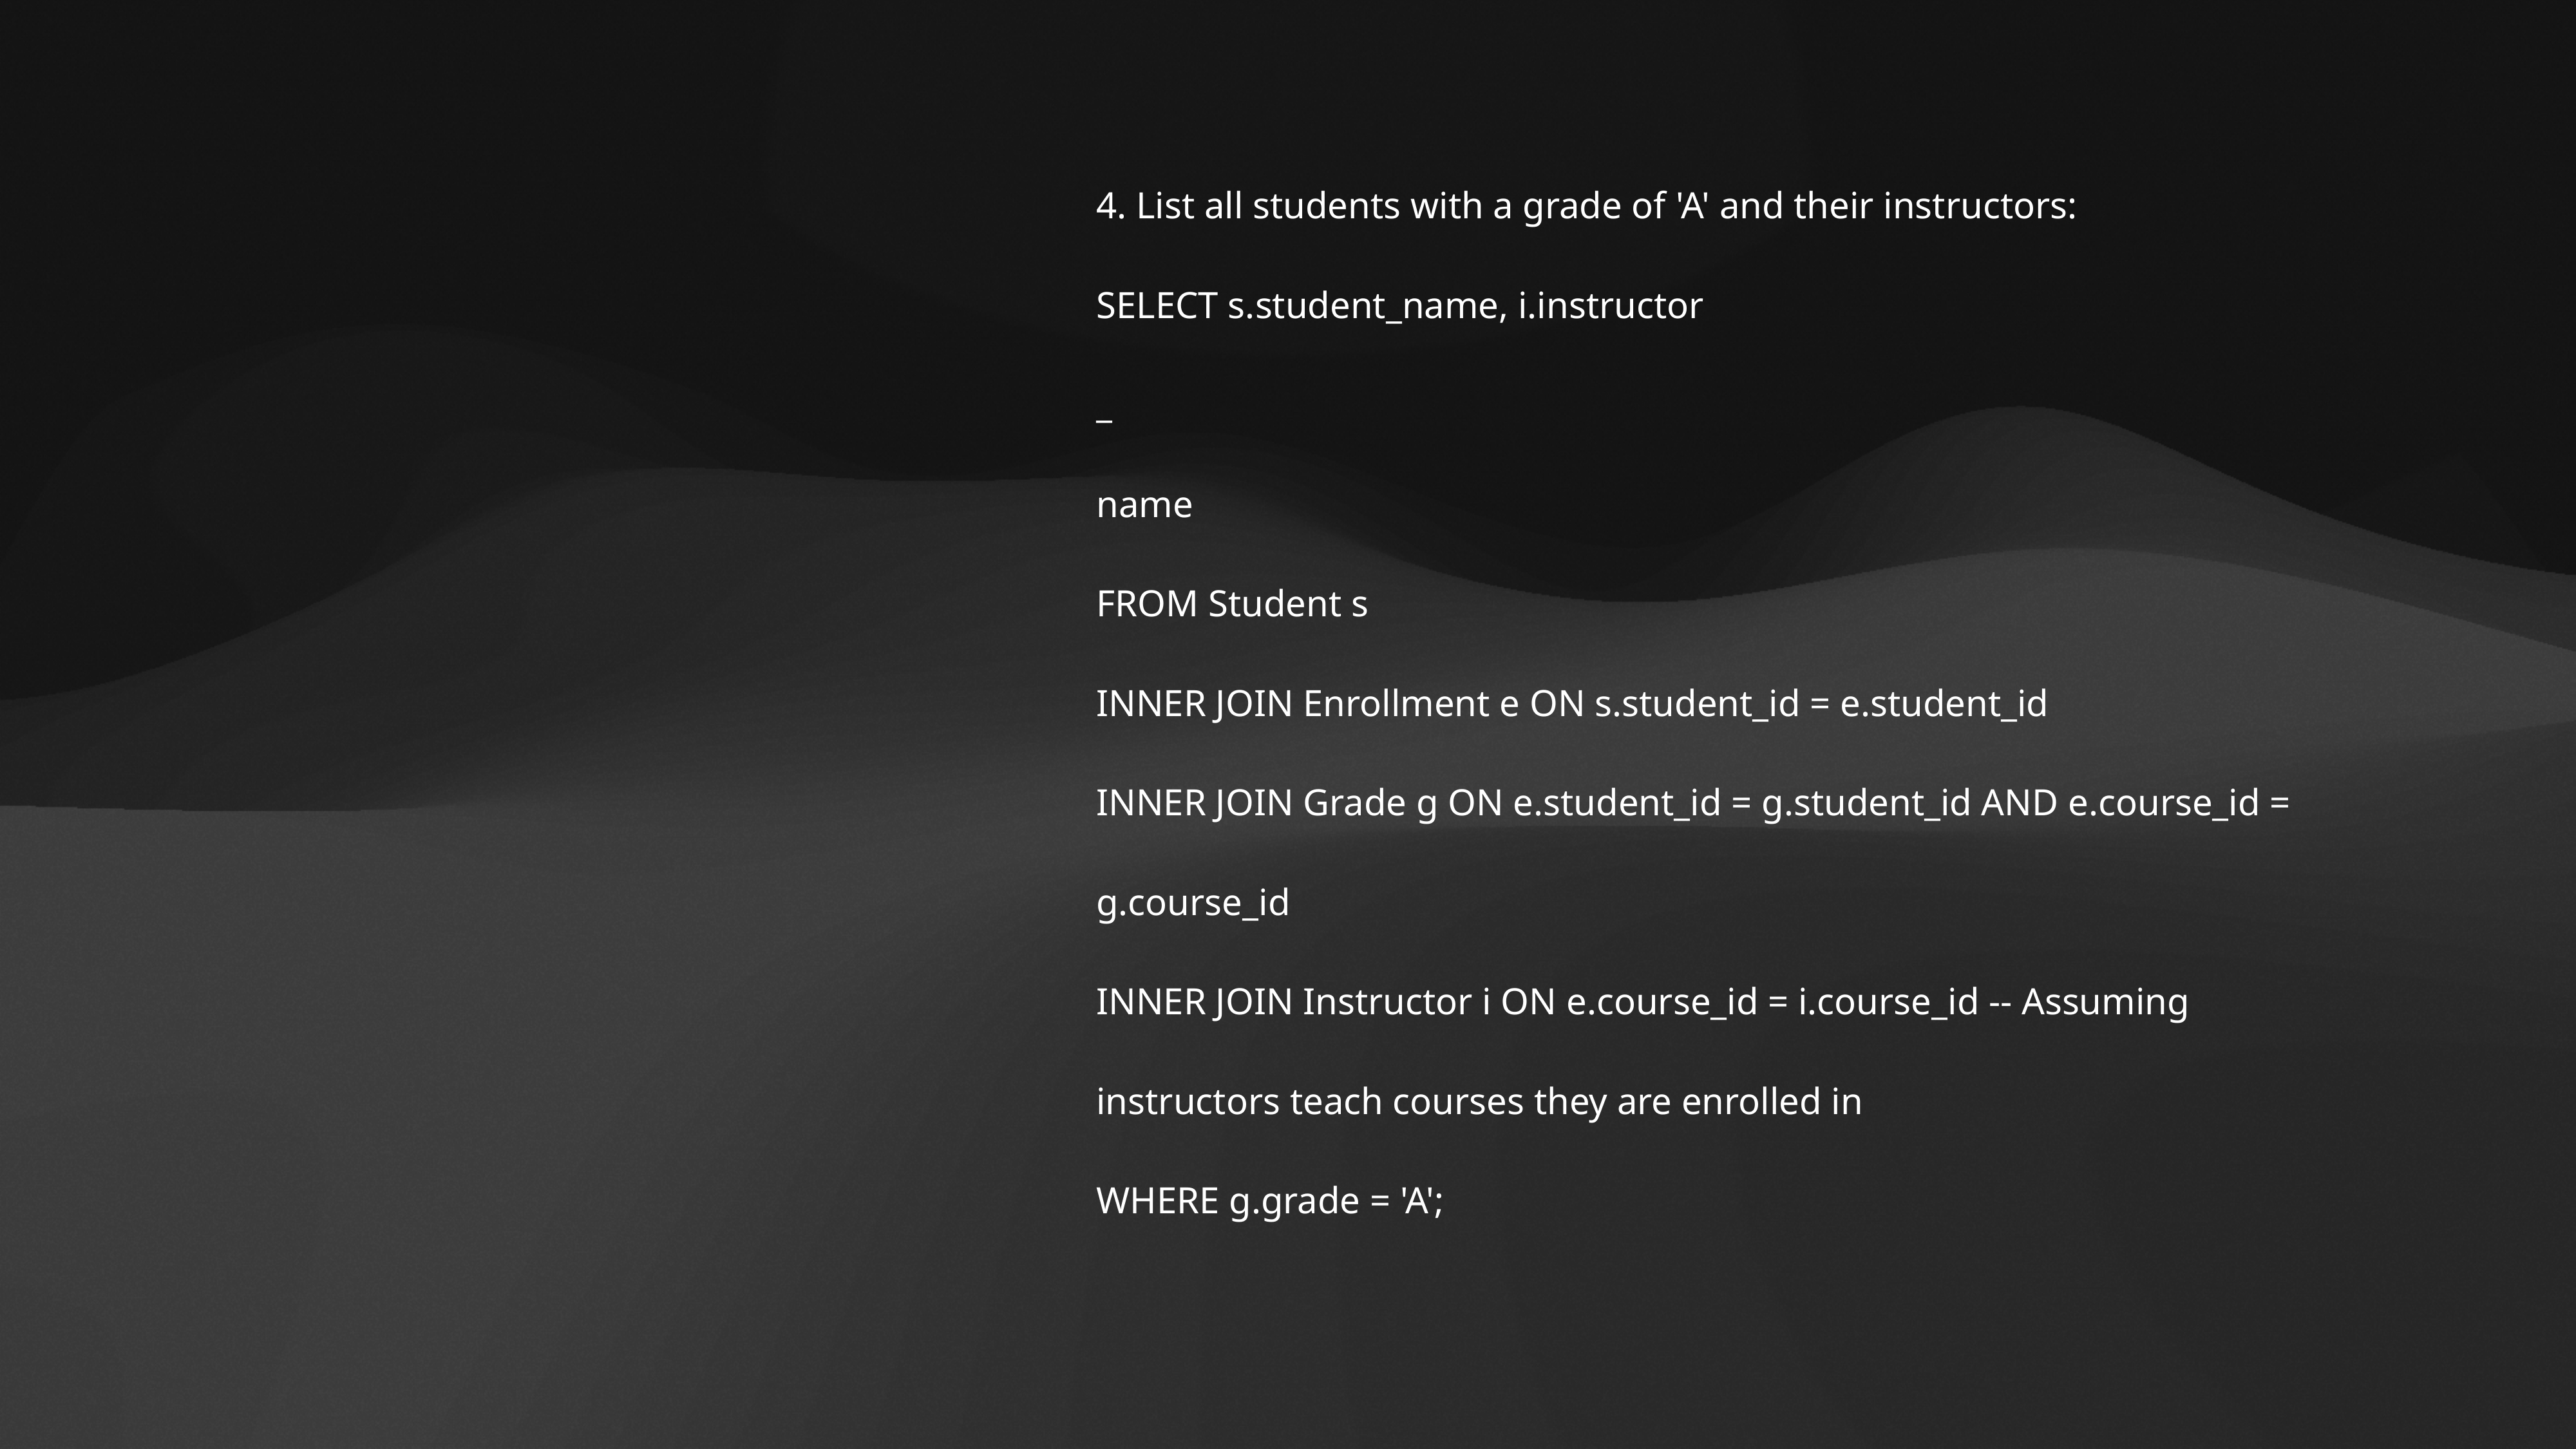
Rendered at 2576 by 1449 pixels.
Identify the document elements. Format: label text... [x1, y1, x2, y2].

picture [0, 0, 2576, 1449]
text_box 4. List all students with a grade of 'A' and their instructors: SELECT s.student_name, i.instructor _ name FROM Student s INNER JOIN Enrollment e ON s.student_id = e.student_id INNER JOIN Grade g ON e.student_id = g.student_id AND e.course_id = g.course_id INNER JOIN Instructor i ON e.course_id = i.course_id -- Assuming instructors teach courses they are enrolled in WHERE g.grade = 'A'; [1091, 182, 2297, 1227]
